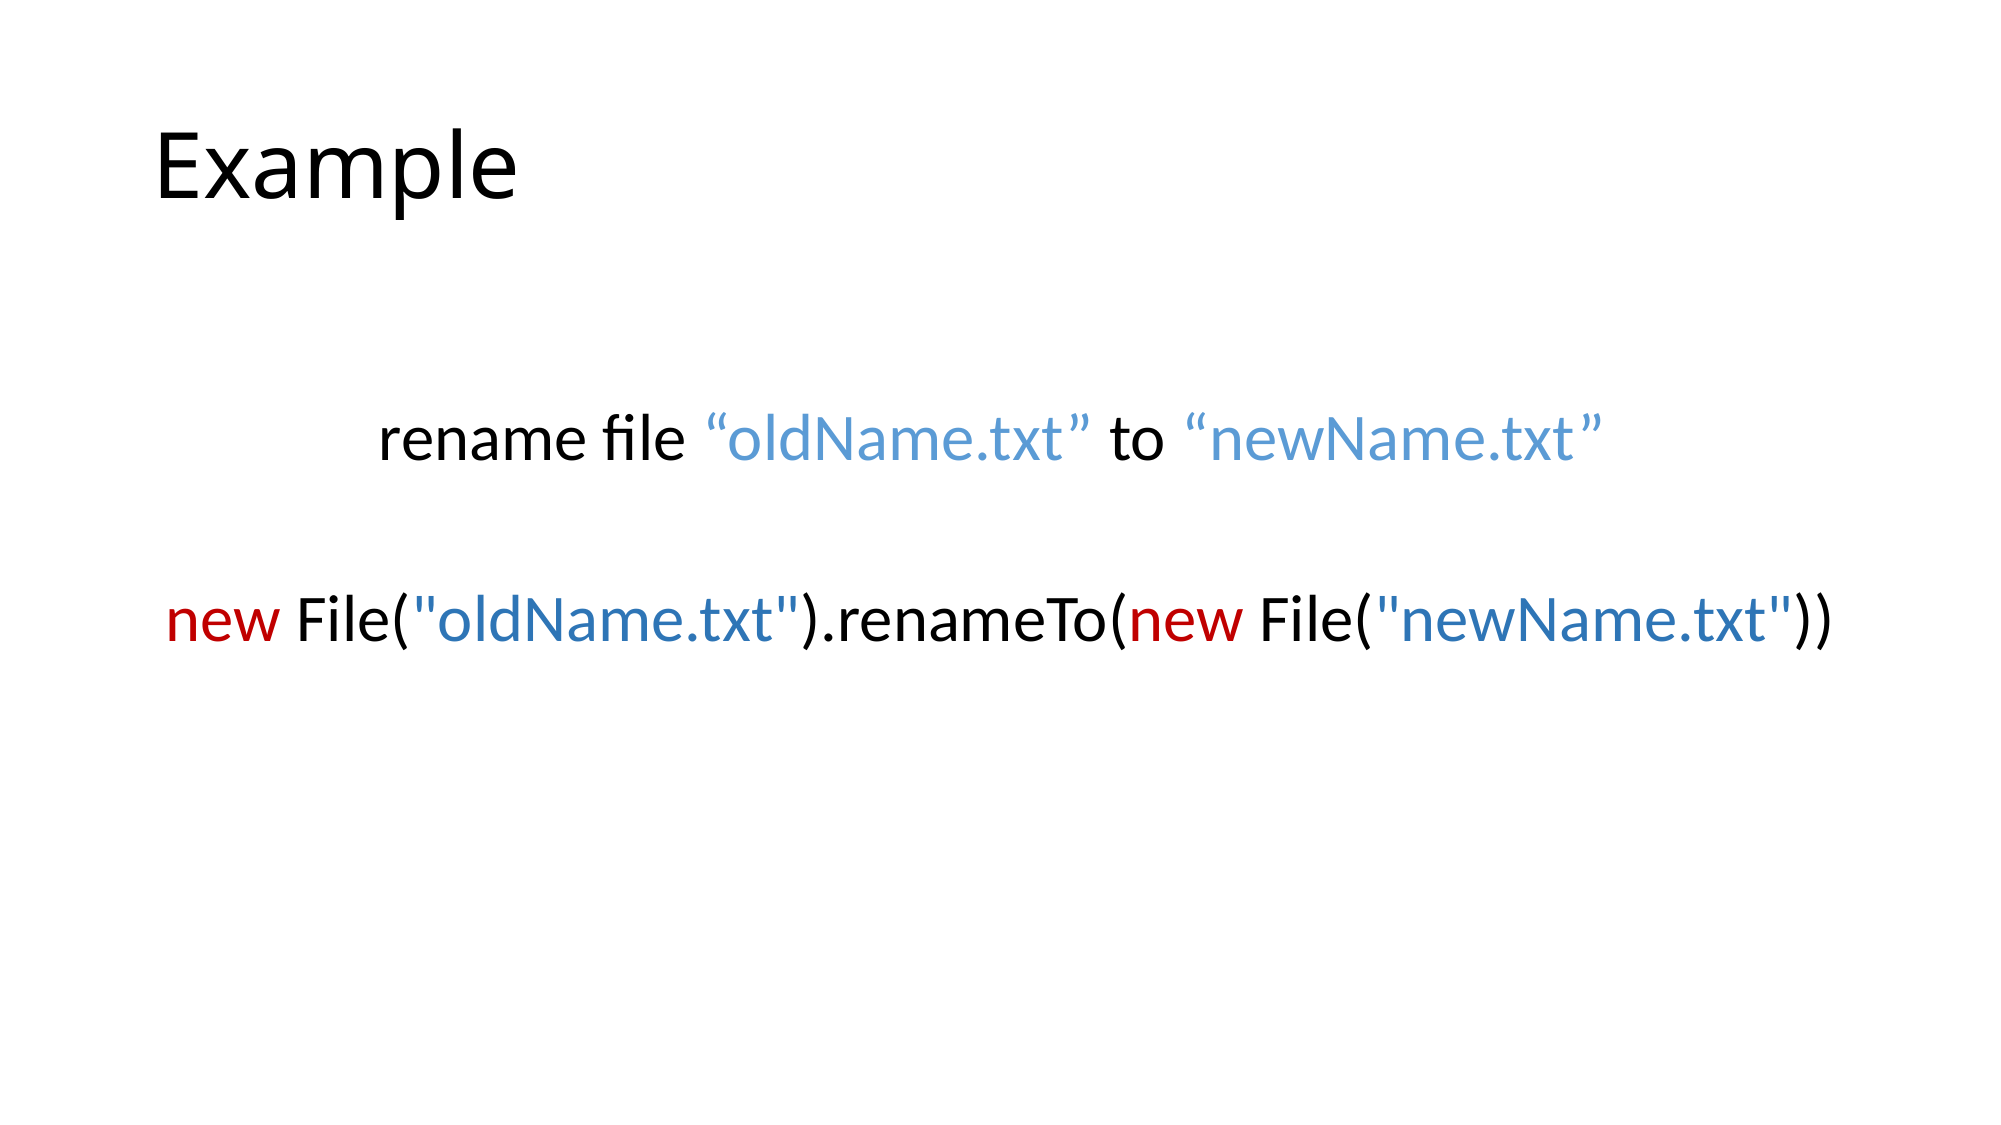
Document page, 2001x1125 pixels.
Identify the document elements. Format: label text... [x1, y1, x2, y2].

title Example [137, 59, 1863, 278]
list rename file “oldName.txt” to “newName.txt” new File("oldName.txt").renameTo(new File("newName.txt")) [0, 299, 2000, 1014]
